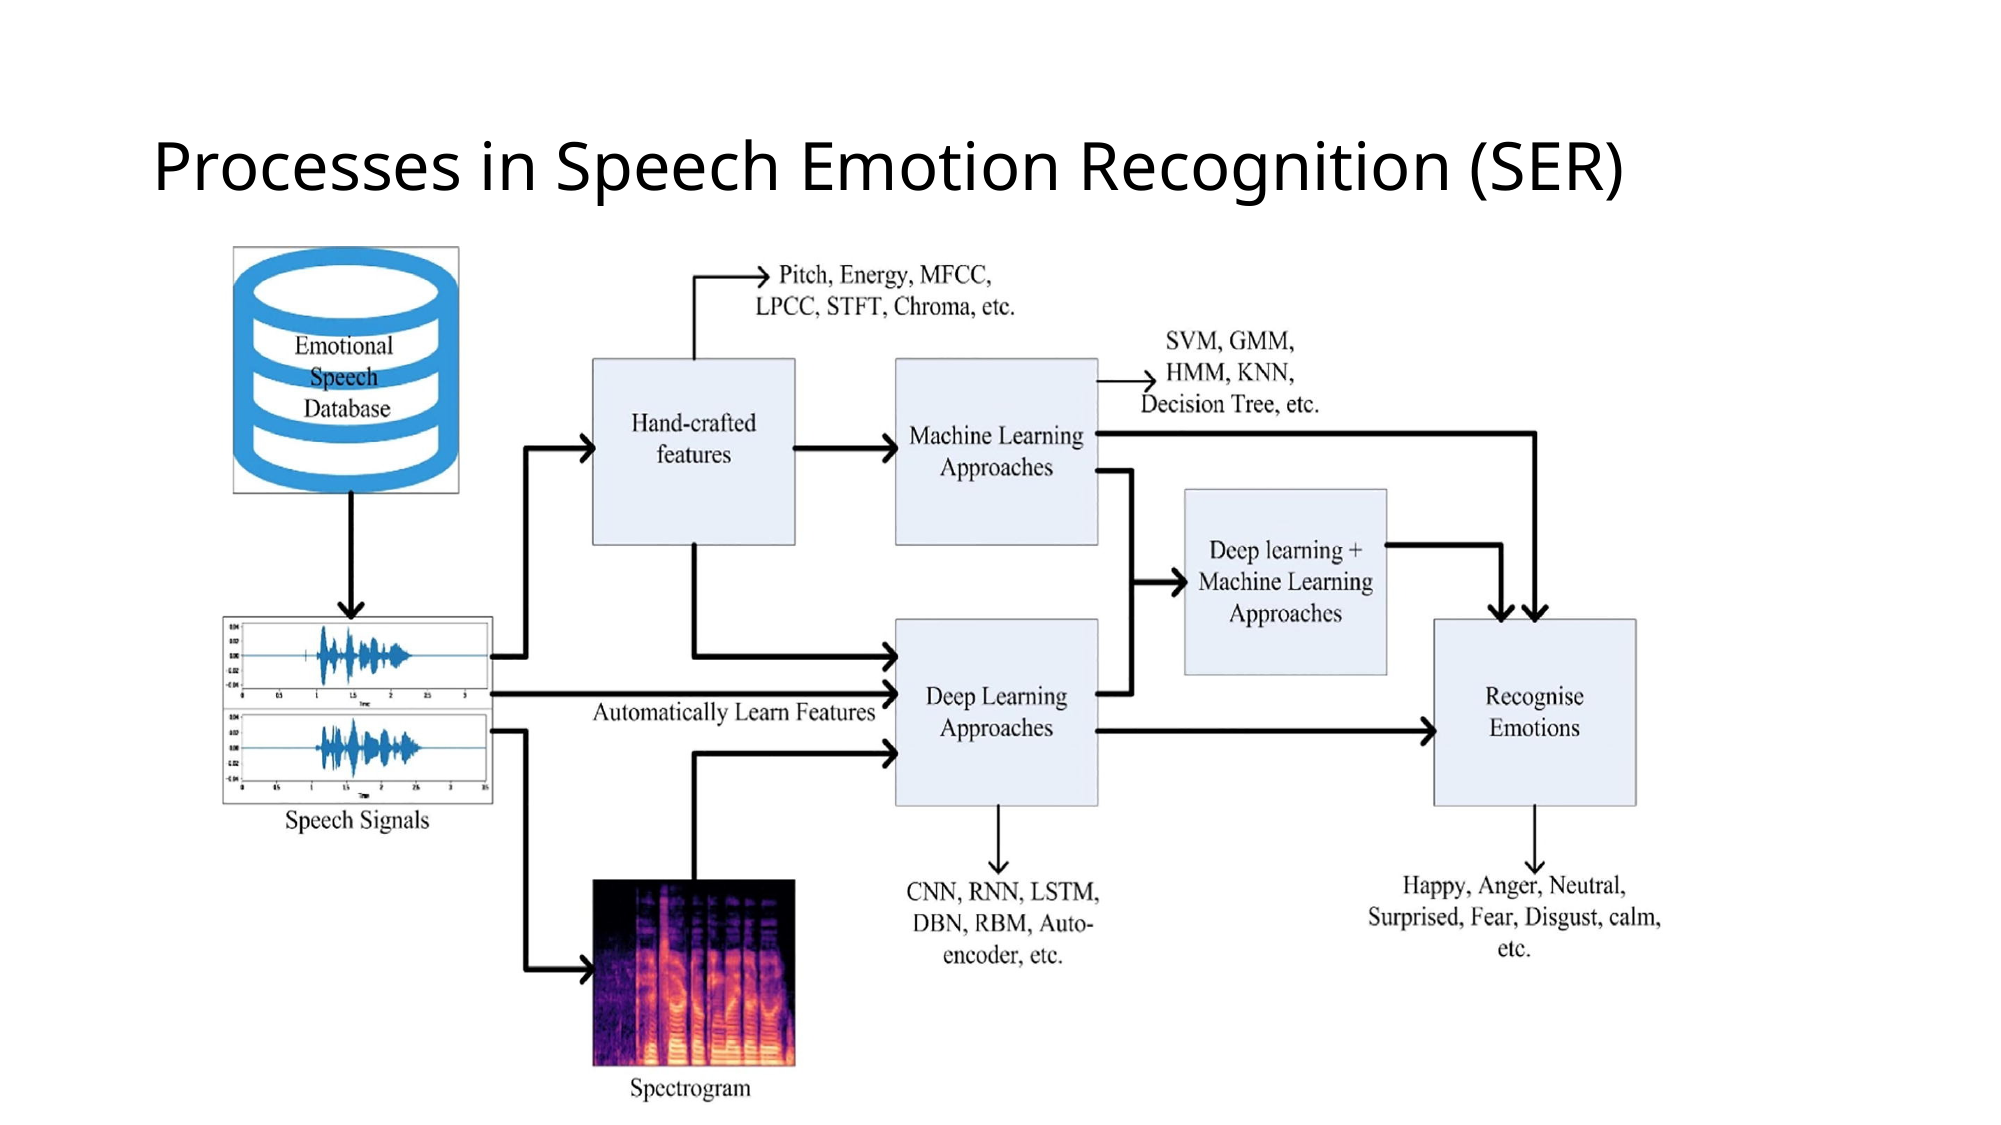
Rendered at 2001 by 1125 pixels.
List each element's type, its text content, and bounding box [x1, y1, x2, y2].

picture [221, 246, 1665, 1105]
title Processes in Speech Emotion Recognition (SER) [137, 59, 1863, 278]
